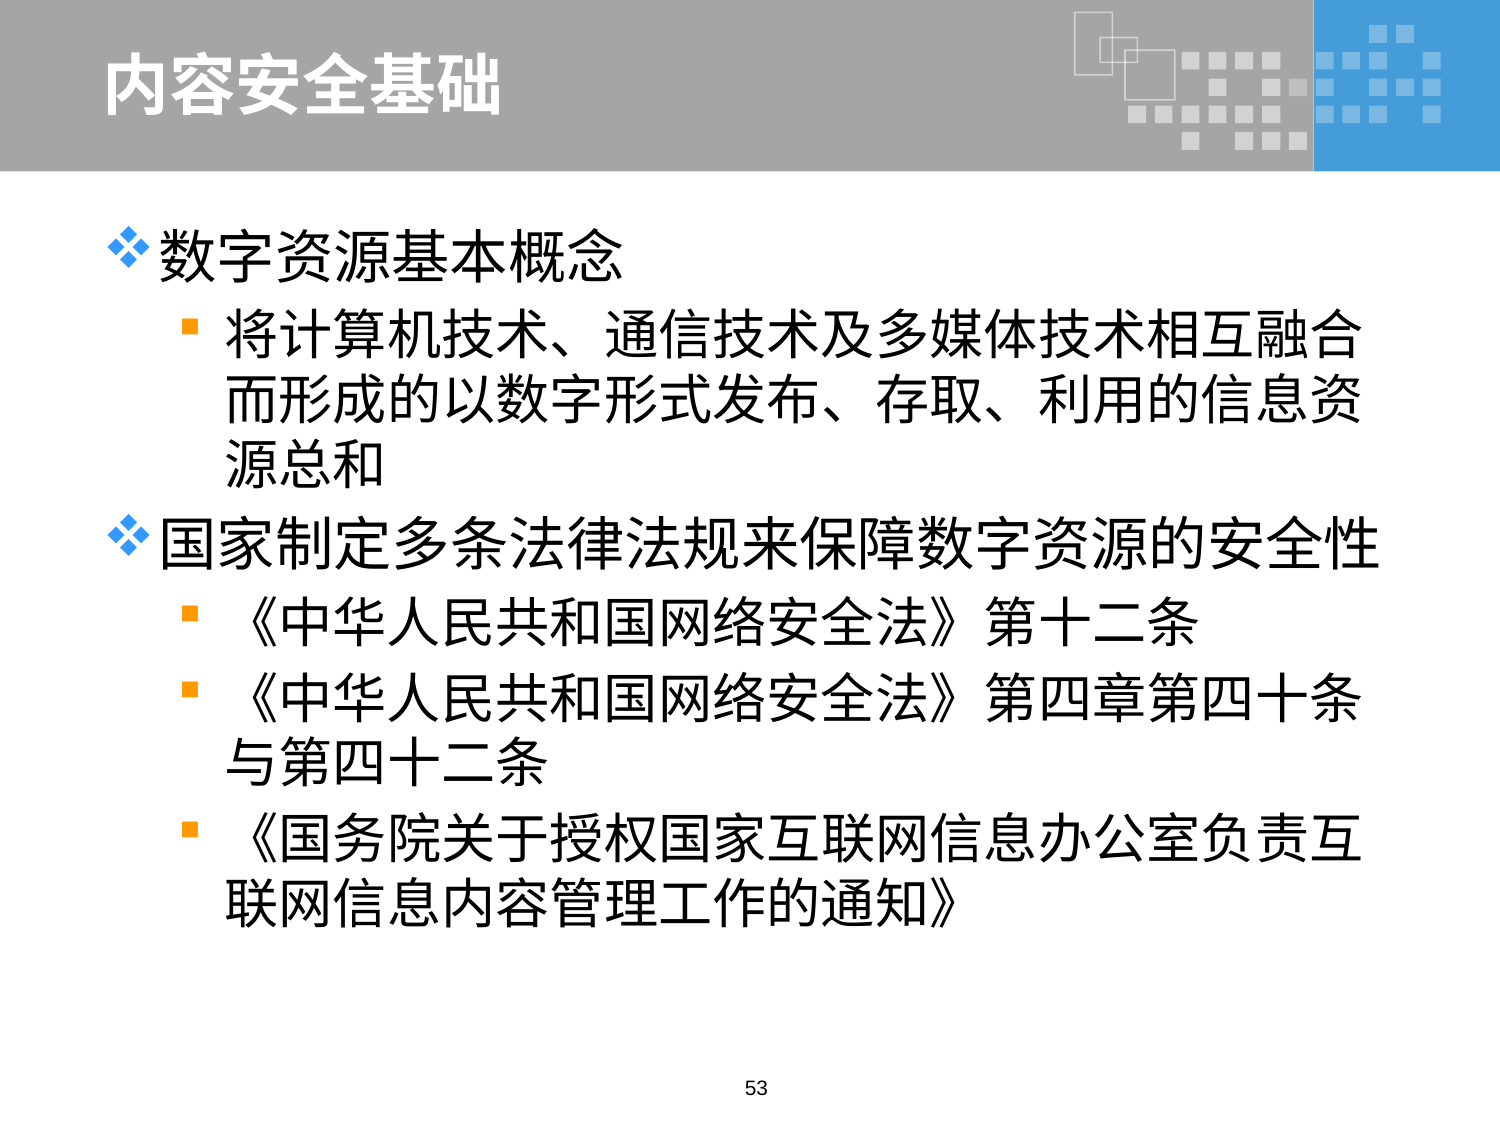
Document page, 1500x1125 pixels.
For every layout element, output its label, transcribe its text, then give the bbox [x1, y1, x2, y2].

list 数字资源基本概念 将计算机技术、通信技术及多媒体技术相互融合而形成的以数字形式发布、存取、利用的信息资源总和 国家制定多条法律法规来保障数字资源的安全性 《中华人民共和国网络安全法》第十二条 《中华人民共和国网络安全法》第四章第四十条与第四十二条 《国务院关于授权国家互联网信息办公室负责互联网信息内容管理工作的通知》 [87, 212, 1432, 1050]
title 内容安全基础 [87, 42, 1252, 123]
slide_number 53 [687, 1066, 826, 1111]
